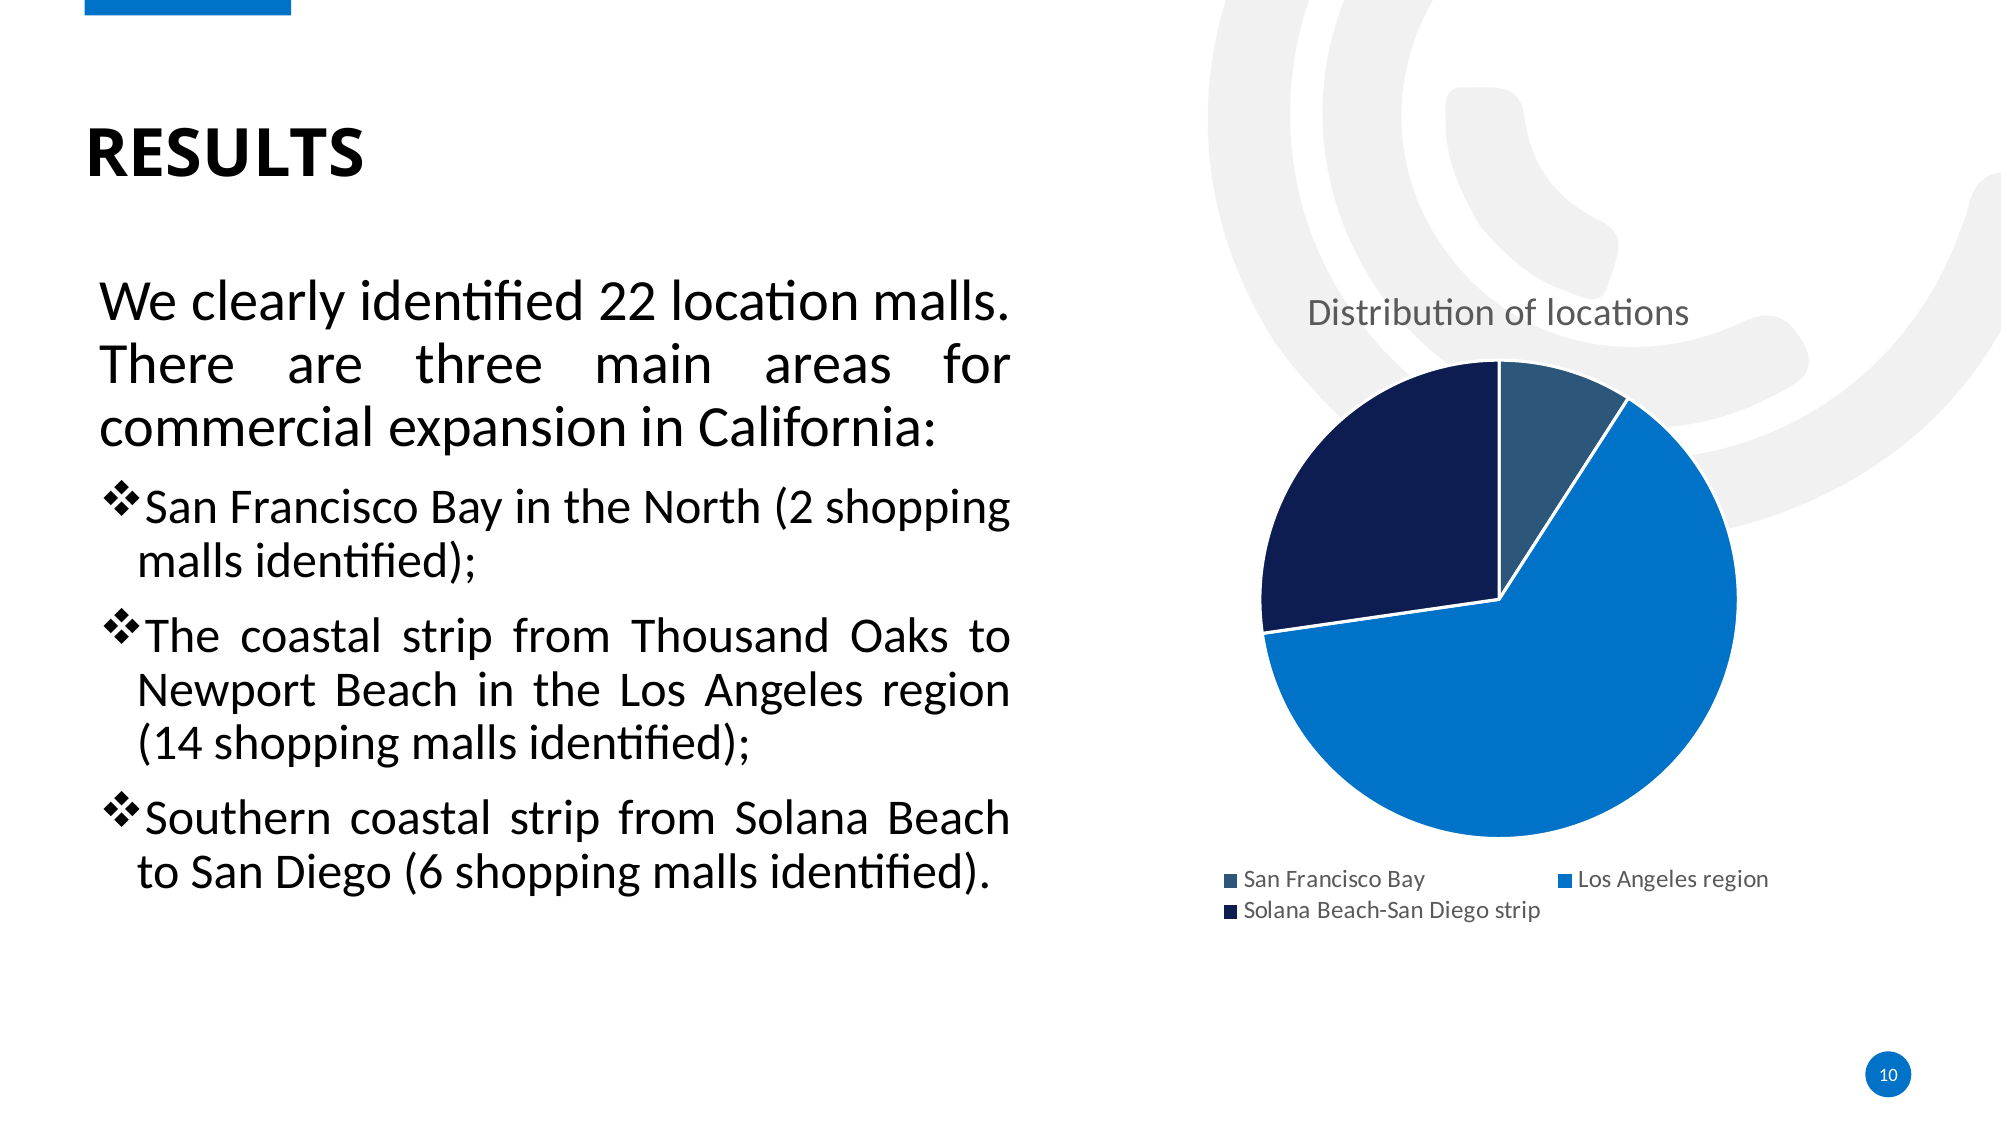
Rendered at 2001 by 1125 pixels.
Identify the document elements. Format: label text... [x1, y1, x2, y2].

slide_number 10 [1864, 1059, 1913, 1090]
chart [998, 262, 2000, 931]
text_box We clearly identified 22 location malls. There are three main areas for commercial expansion in California: San Francisco Bay in the North (2 shopping malls identified); The coastal strip from Thousand Oaks to Newport Beach in the Los Angeles region (14 shopping malls identified); Southern coastal strip from Solana Beach to San Diego (6 shopping malls identified). [84, 263, 998, 921]
title results [84, 40, 1914, 192]
